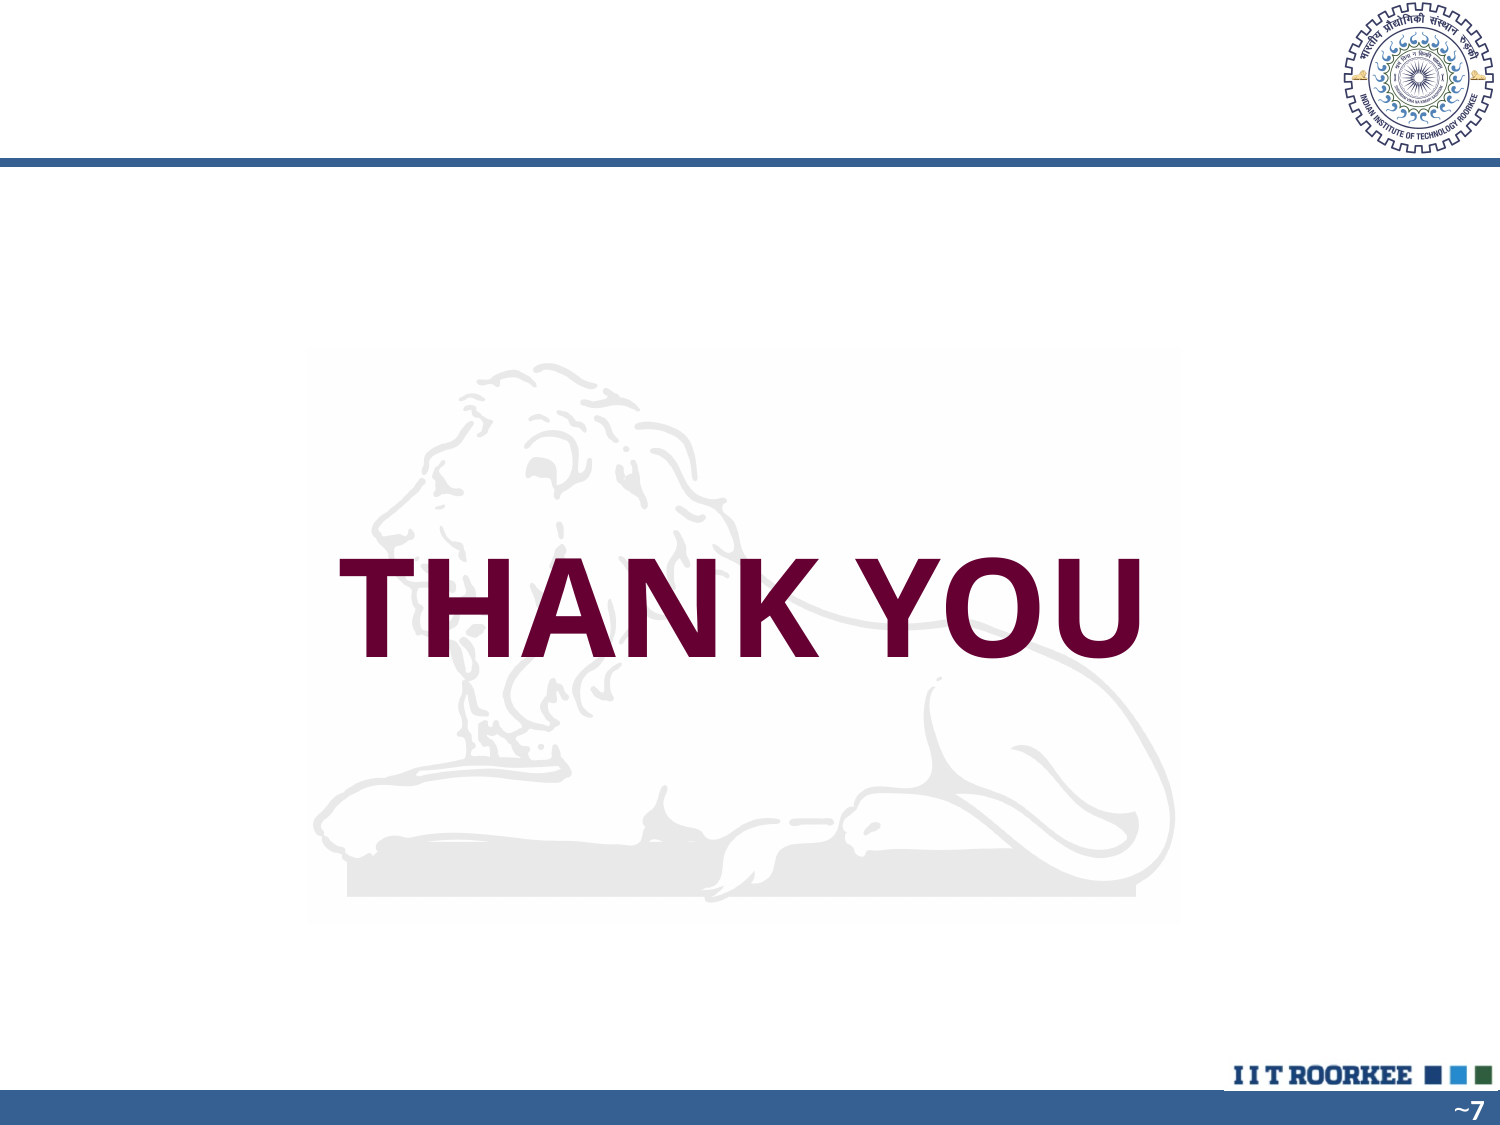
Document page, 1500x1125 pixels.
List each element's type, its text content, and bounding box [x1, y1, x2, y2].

picture [1224, 1057, 1498, 1091]
picture [1339, 0, 1500, 158]
picture [307, 347, 1181, 924]
text_box THANK YOU [313, 512, 1176, 693]
